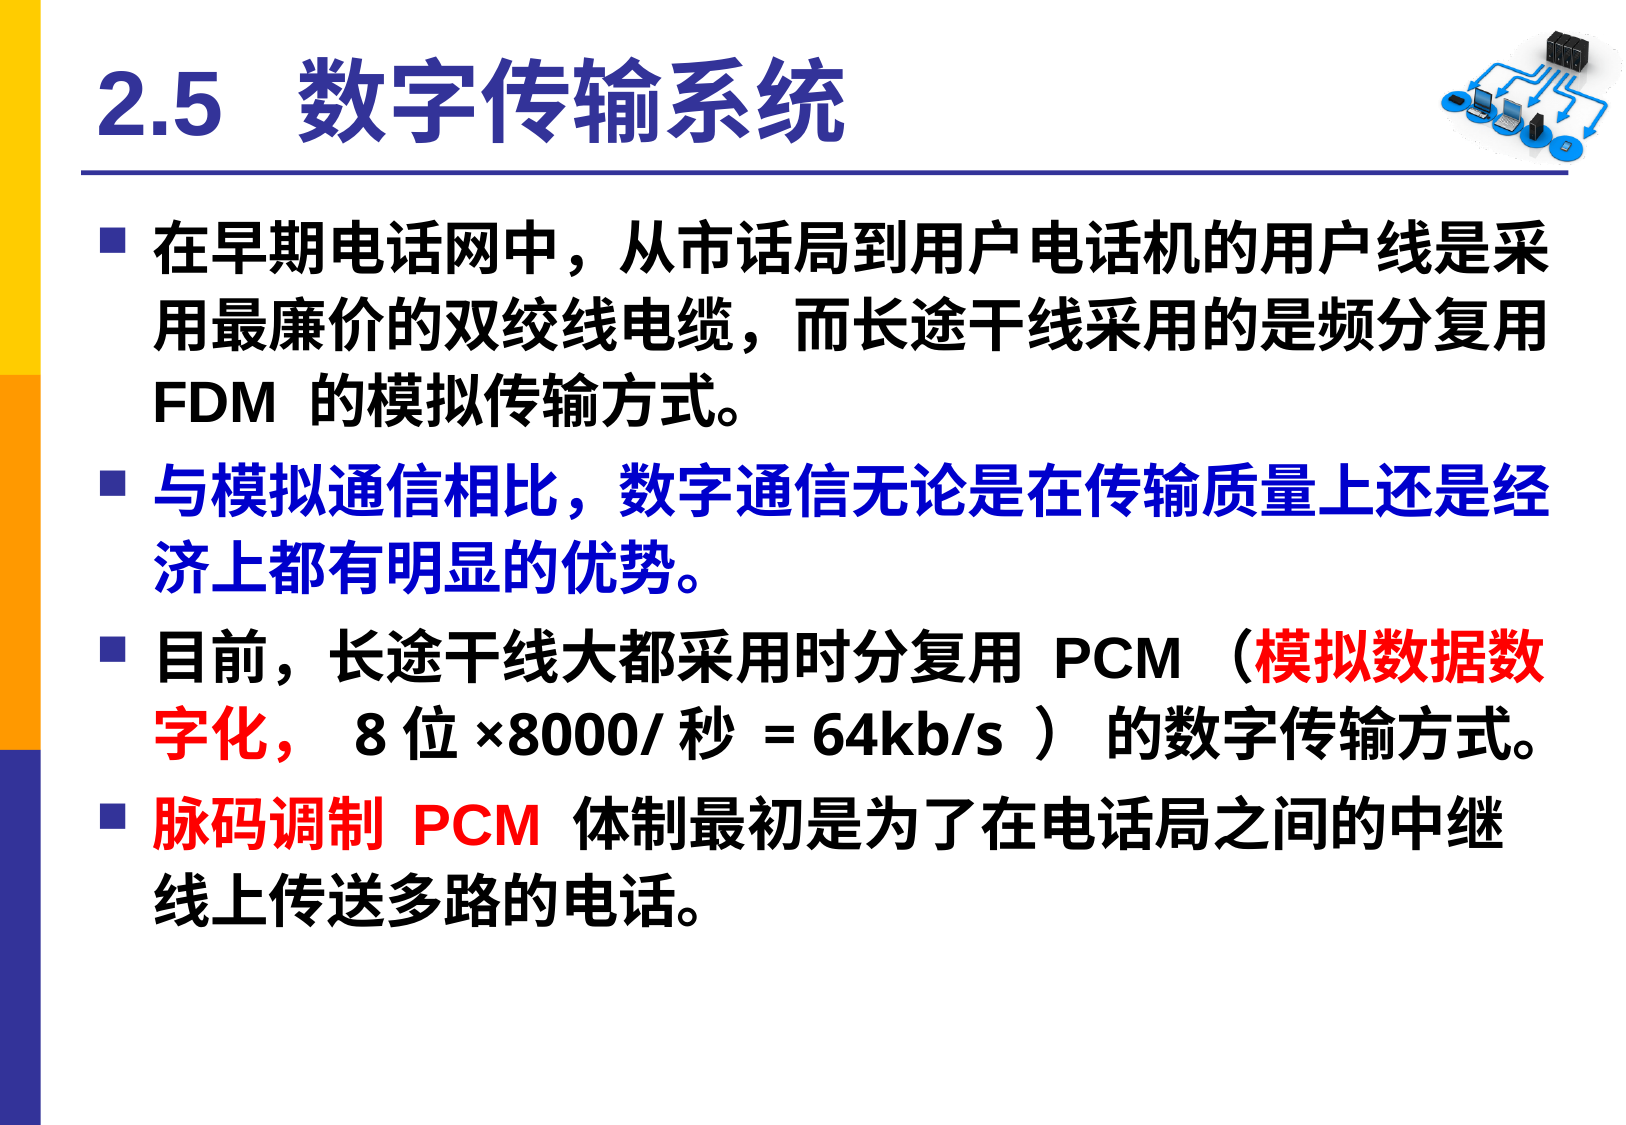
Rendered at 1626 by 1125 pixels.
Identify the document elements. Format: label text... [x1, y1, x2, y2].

title 2.5 数字传输系统 [81, 30, 1569, 161]
picture [1438, 30, 1624, 165]
list 在早期电话网中，从市话局到用户电话机的用户线是采用最廉价的双绞线电缆，而长途干线采用的是频分复用 FDM 的模拟传输方式。 与模拟通信相比，数字通信无论是在传输质量上还是经济上都有明显的优势。 目前，长途干线大都采用时分复用 PCM（模拟数据数字化， 8位×8000/秒 = 64kb/s ） 的数字传输方式。 脉码调制 PCM 体制最初是为了在电话局之间的中继线上传送多路的电话。 [81, 196, 1569, 1006]
